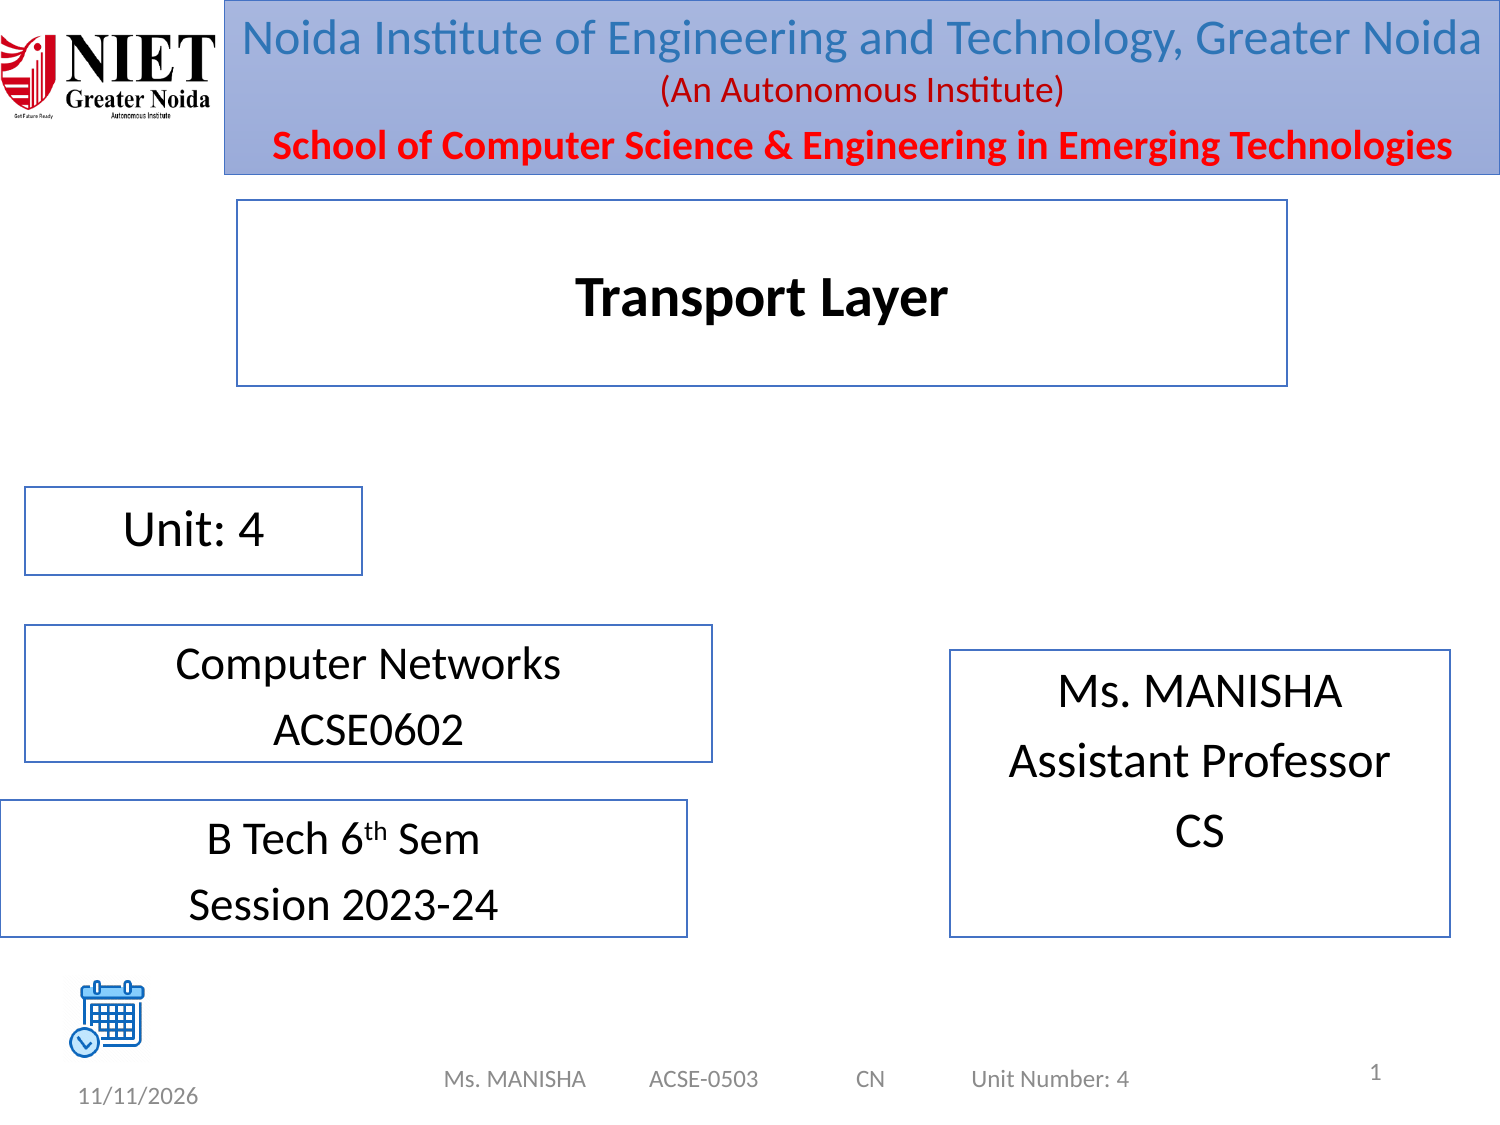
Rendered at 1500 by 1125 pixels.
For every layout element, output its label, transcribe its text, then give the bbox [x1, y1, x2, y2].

text_box Noida Institute of Engineering and Technology, Greater Noida (An Autonomous Institute) School of Computer Science & Engineering in Emerging Technologies [224, 0, 1500, 175]
footer Ms. MANISHA ACSE-0503 CN Unit Number: 4 [375, 1047, 1200, 1108]
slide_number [62, 1065, 413, 1125]
text_box Computer Networks ACSE0602 [24, 624, 713, 763]
text_box Unit: 4 [24, 486, 363, 576]
slide_number 1 [1303, 1040, 1397, 1101]
text_box Transport Layer [236, 199, 1288, 387]
picture [62, 974, 151, 1063]
text_box B Tech 6th Sem Session 2023-24 [0, 799, 688, 938]
picture [0, 15, 216, 139]
text_box Ms. MANISHA Assistant Professor CS [949, 649, 1451, 938]
